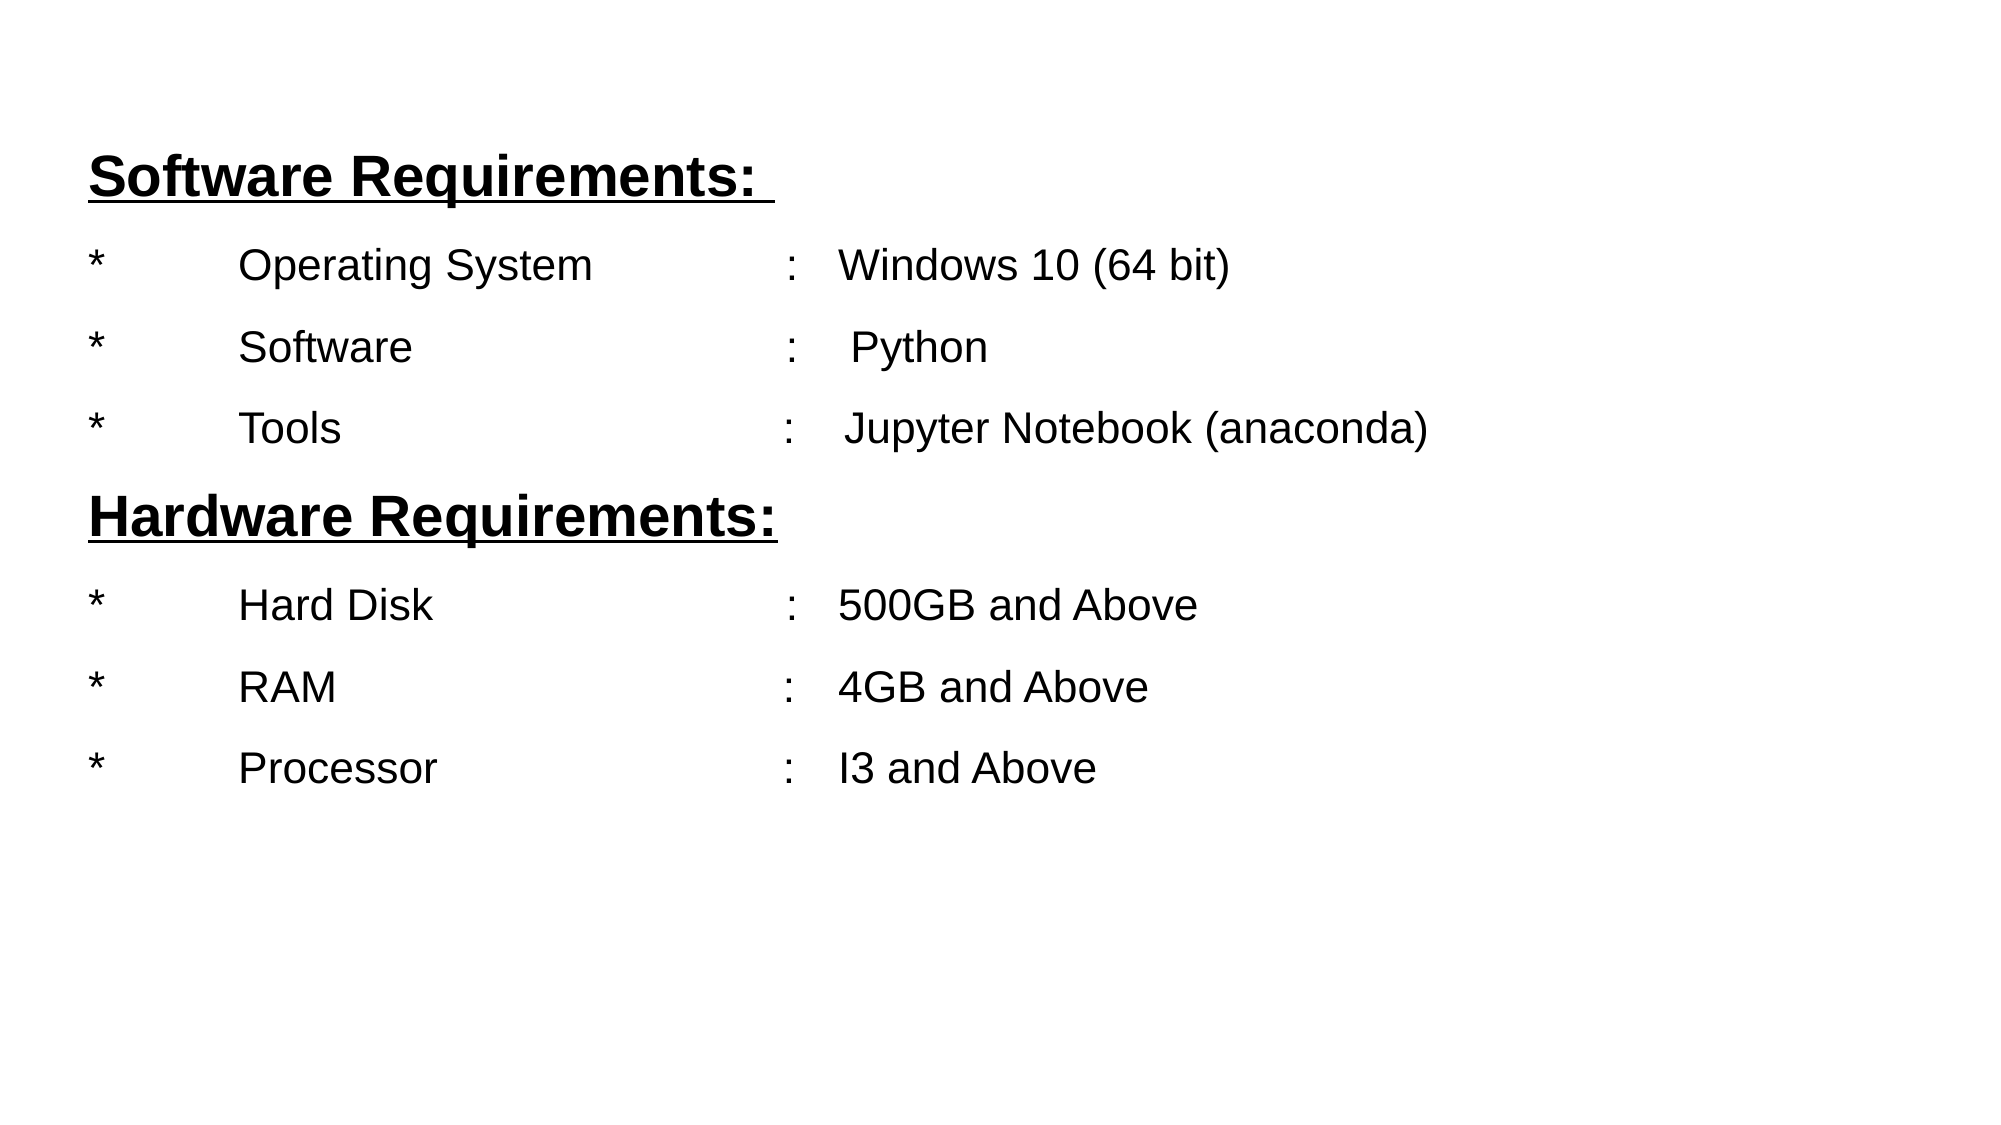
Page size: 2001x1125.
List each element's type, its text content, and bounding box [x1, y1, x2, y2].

list Software Requirements: * Operating System : Windows 10 (64 bit) * Software : Python * Tools : Jupyter Notebook (anaconda) Hardware Requirements: * Hard Disk : 500GB and Above * RAM : 4GB and Above * Processor : I3 and Above [68, 126, 1932, 1078]
